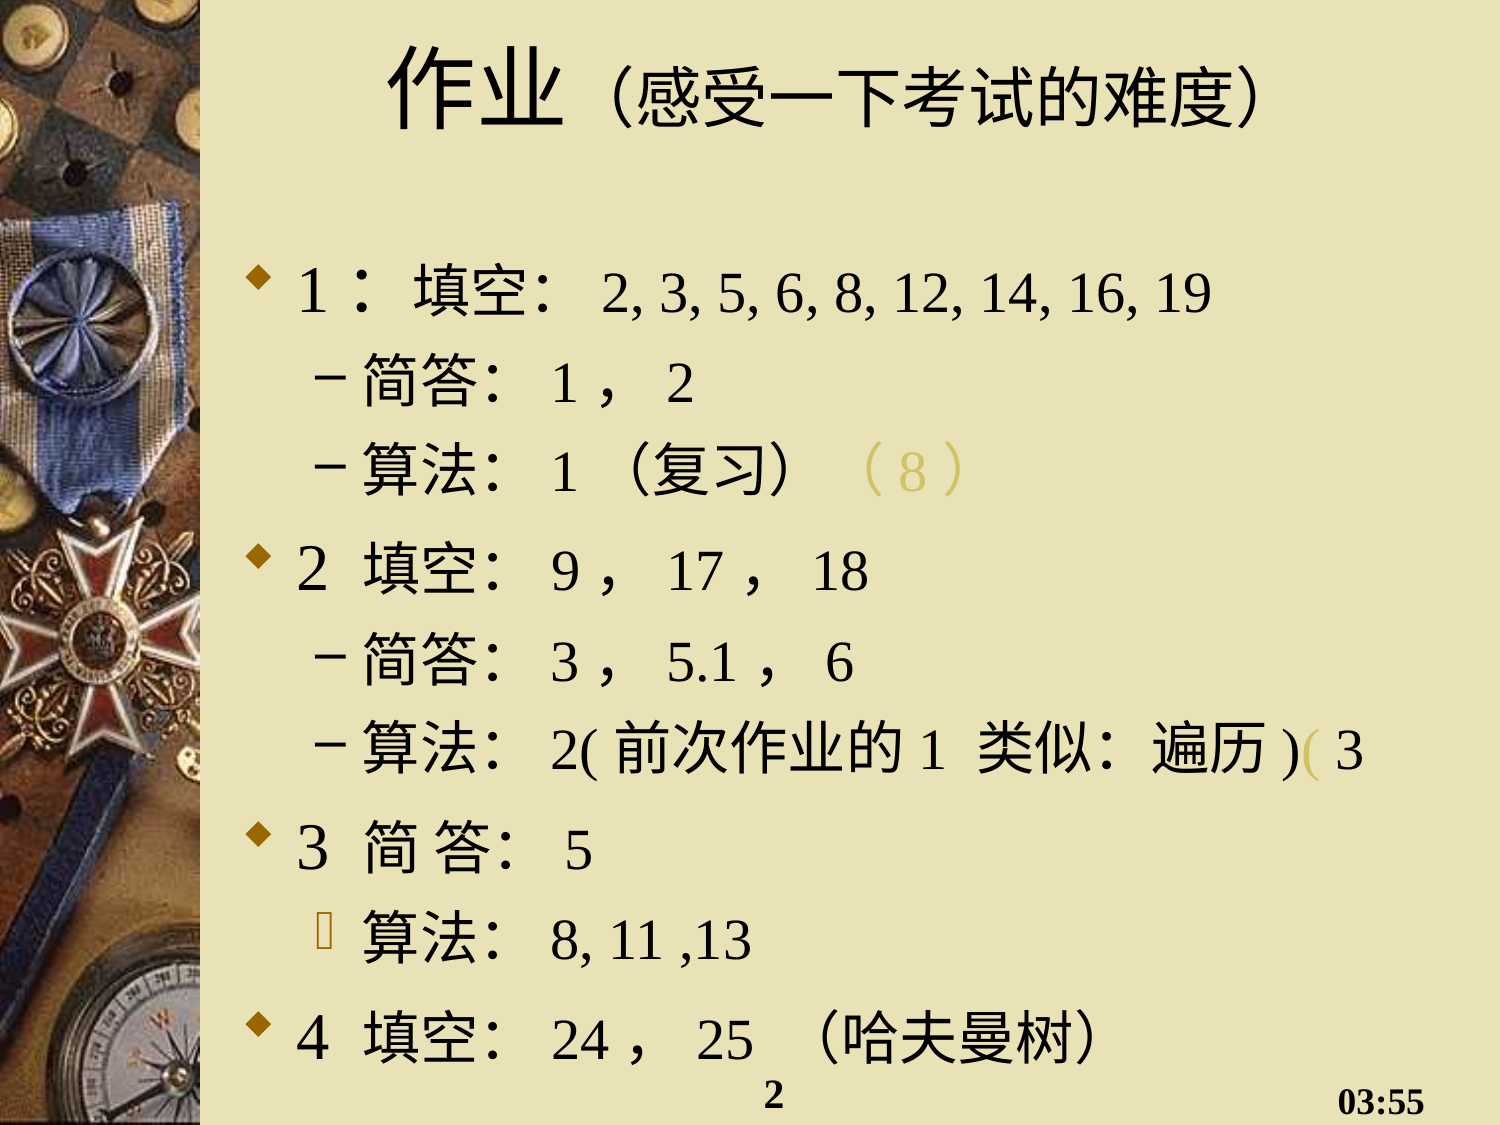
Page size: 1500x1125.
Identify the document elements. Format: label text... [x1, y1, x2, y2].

picture [0, 0, 200, 1125]
list 1：填空：2, 3, 5, 6, 8, 12, 14, 16, 19 简答：1，2 算法：1（复习）（8） 2 填空：9，17，18 简答：3，5.1，6 算法：2(前次作业的1 类似：遍历)( 3 3 简 答：5 算法：8, 11 ,13 4 填空：24，25 （哈夫曼树） [225, 230, 1475, 906]
title 作业（感受一下考试的难度） [225, 0, 1463, 180]
